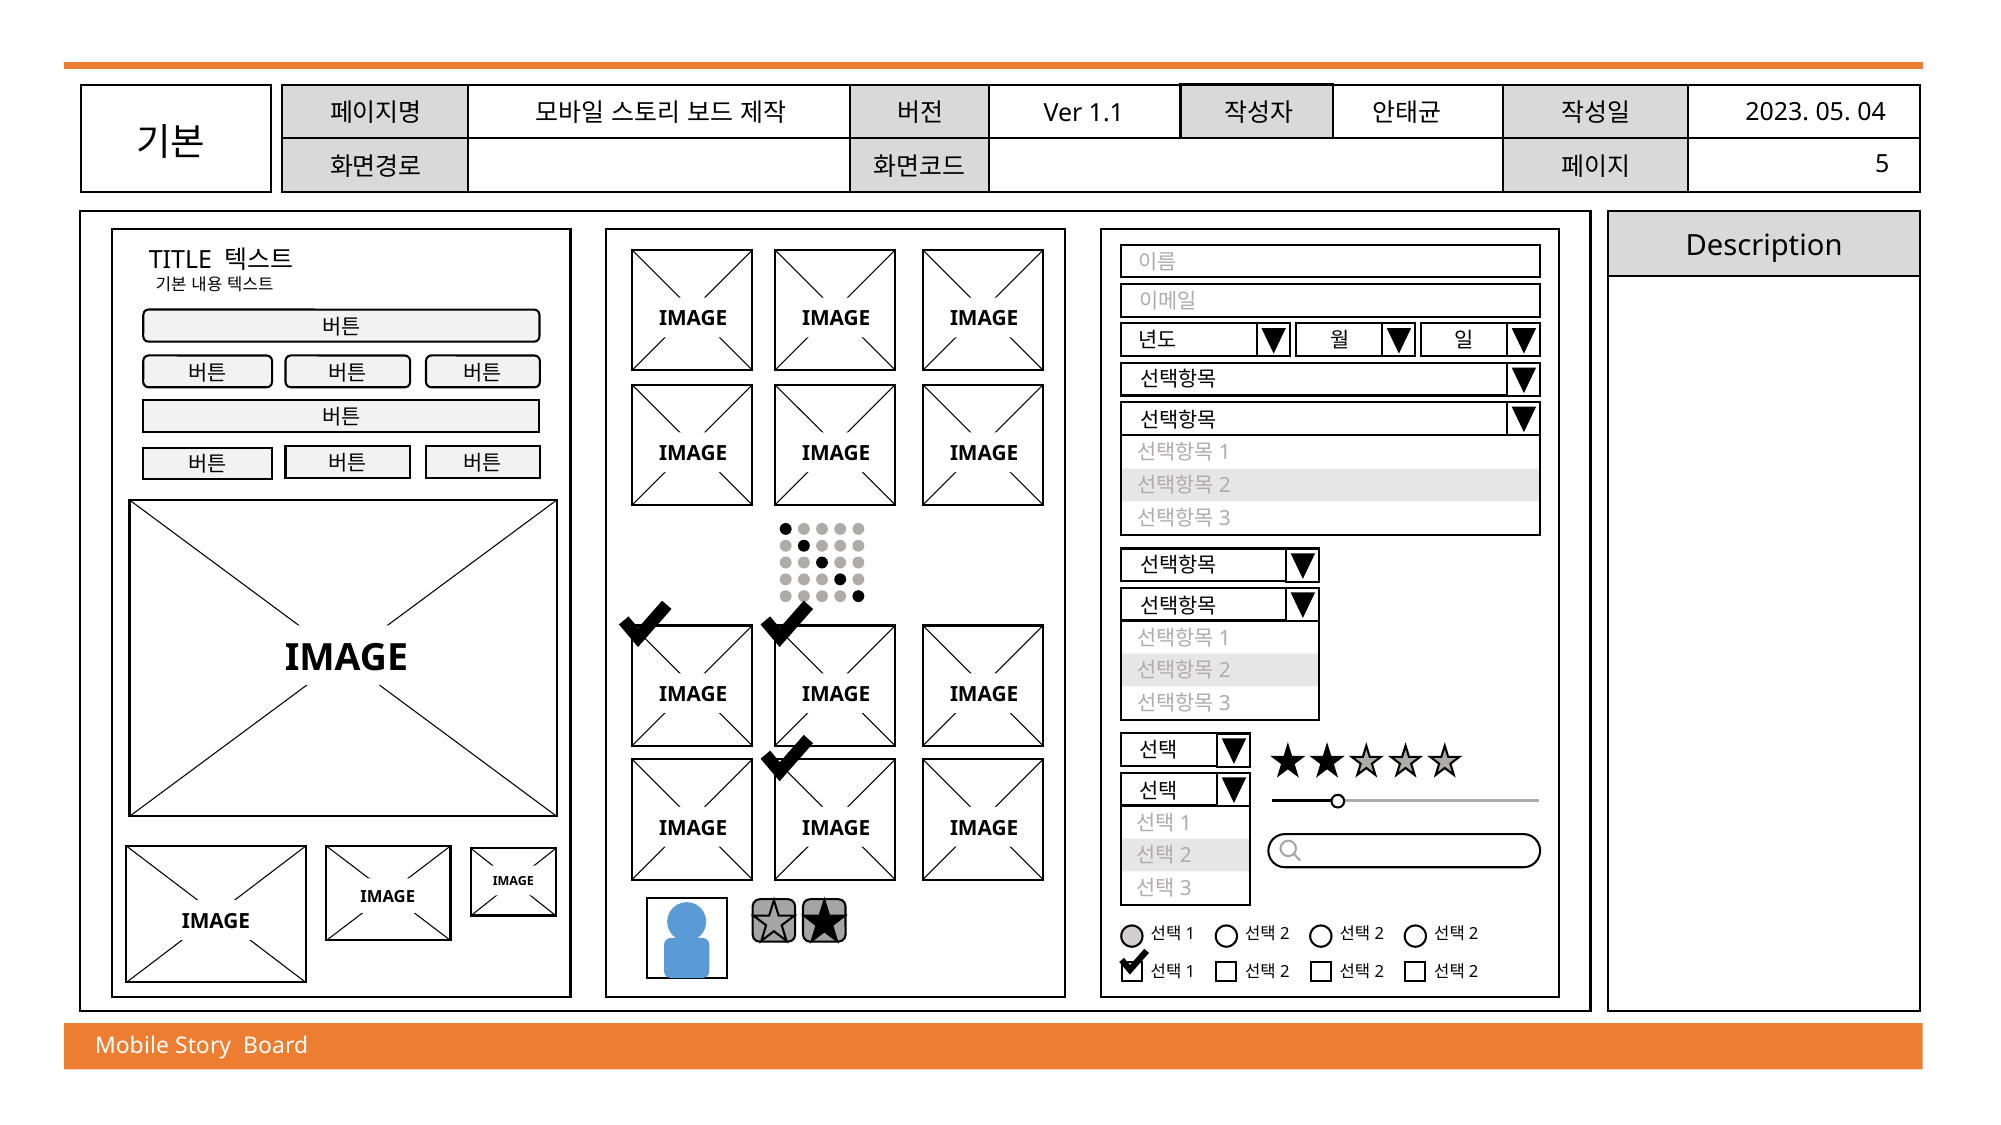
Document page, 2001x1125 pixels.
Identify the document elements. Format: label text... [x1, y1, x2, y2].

text_box [605, 228, 1066, 998]
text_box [1404, 915, 1493, 989]
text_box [922, 759, 1044, 880]
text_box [326, 845, 451, 941]
text_box [1502, 139, 1689, 193]
text_box [63, 1022, 1924, 1070]
text_box 작성자 [1202, 88, 1316, 134]
text_box Mobile Story Board [80, 1023, 326, 1066]
text_box Ver 1.1 [1025, 88, 1142, 134]
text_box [779, 522, 865, 603]
text_box [469, 139, 849, 193]
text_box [774, 625, 896, 746]
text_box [774, 384, 896, 506]
text_box [1334, 84, 1502, 137]
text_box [1215, 915, 1304, 989]
text_box 기본 [114, 110, 228, 170]
text_box [1607, 277, 1921, 1012]
text_box 페이지명 [306, 88, 446, 134]
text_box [129, 499, 557, 817]
text_box [1607, 210, 1921, 277]
text_box 페이지 [1539, 143, 1653, 188]
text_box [126, 845, 306, 983]
text_box 모바일 스토리 보드 제작 [496, 88, 826, 134]
text_box 기본 내용 텍스트 [141, 265, 289, 301]
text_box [631, 249, 753, 371]
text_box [1268, 834, 1541, 868]
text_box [631, 625, 753, 746]
text_box 버전 [877, 88, 964, 134]
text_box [1121, 729, 1251, 908]
text_box 5 [1856, 140, 1904, 186]
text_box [774, 759, 896, 880]
text_box [111, 228, 572, 998]
text_box [622, 604, 668, 631]
text_box [1100, 228, 1560, 998]
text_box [470, 848, 556, 916]
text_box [922, 625, 1044, 746]
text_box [631, 759, 753, 880]
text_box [646, 897, 727, 979]
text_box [1121, 915, 1210, 989]
text_box [1179, 83, 1334, 138]
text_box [1121, 544, 1319, 723]
text_box [79, 210, 1592, 1012]
text_box [1502, 84, 1689, 137]
text_box [1689, 139, 1921, 193]
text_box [802, 899, 846, 942]
text_box [764, 746, 804, 767]
text_box 안태균 [1350, 88, 1464, 134]
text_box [1271, 794, 1539, 808]
text_box [469, 84, 849, 137]
text_box [849, 139, 990, 193]
text_box 작성일 [1539, 88, 1653, 134]
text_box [143, 306, 540, 484]
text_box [1273, 745, 1460, 775]
text_box [80, 84, 272, 193]
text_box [1121, 241, 1541, 538]
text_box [1310, 915, 1399, 989]
text_box [990, 84, 1179, 137]
text_box TITLE 텍스트 [133, 235, 309, 281]
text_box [922, 249, 1044, 371]
text_box 화면경로 [306, 143, 446, 188]
text_box Description [1670, 219, 1858, 269]
text_box [990, 139, 1502, 193]
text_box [752, 899, 796, 942]
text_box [631, 384, 753, 506]
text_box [922, 384, 1044, 506]
text_box 화면코드 [850, 143, 990, 188]
text_box [281, 84, 469, 193]
text_box 2023. 05. 04 [1724, 87, 1907, 133]
text_box [764, 604, 810, 633]
text_box [849, 84, 990, 137]
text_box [774, 249, 896, 371]
text_box [1689, 84, 1921, 138]
